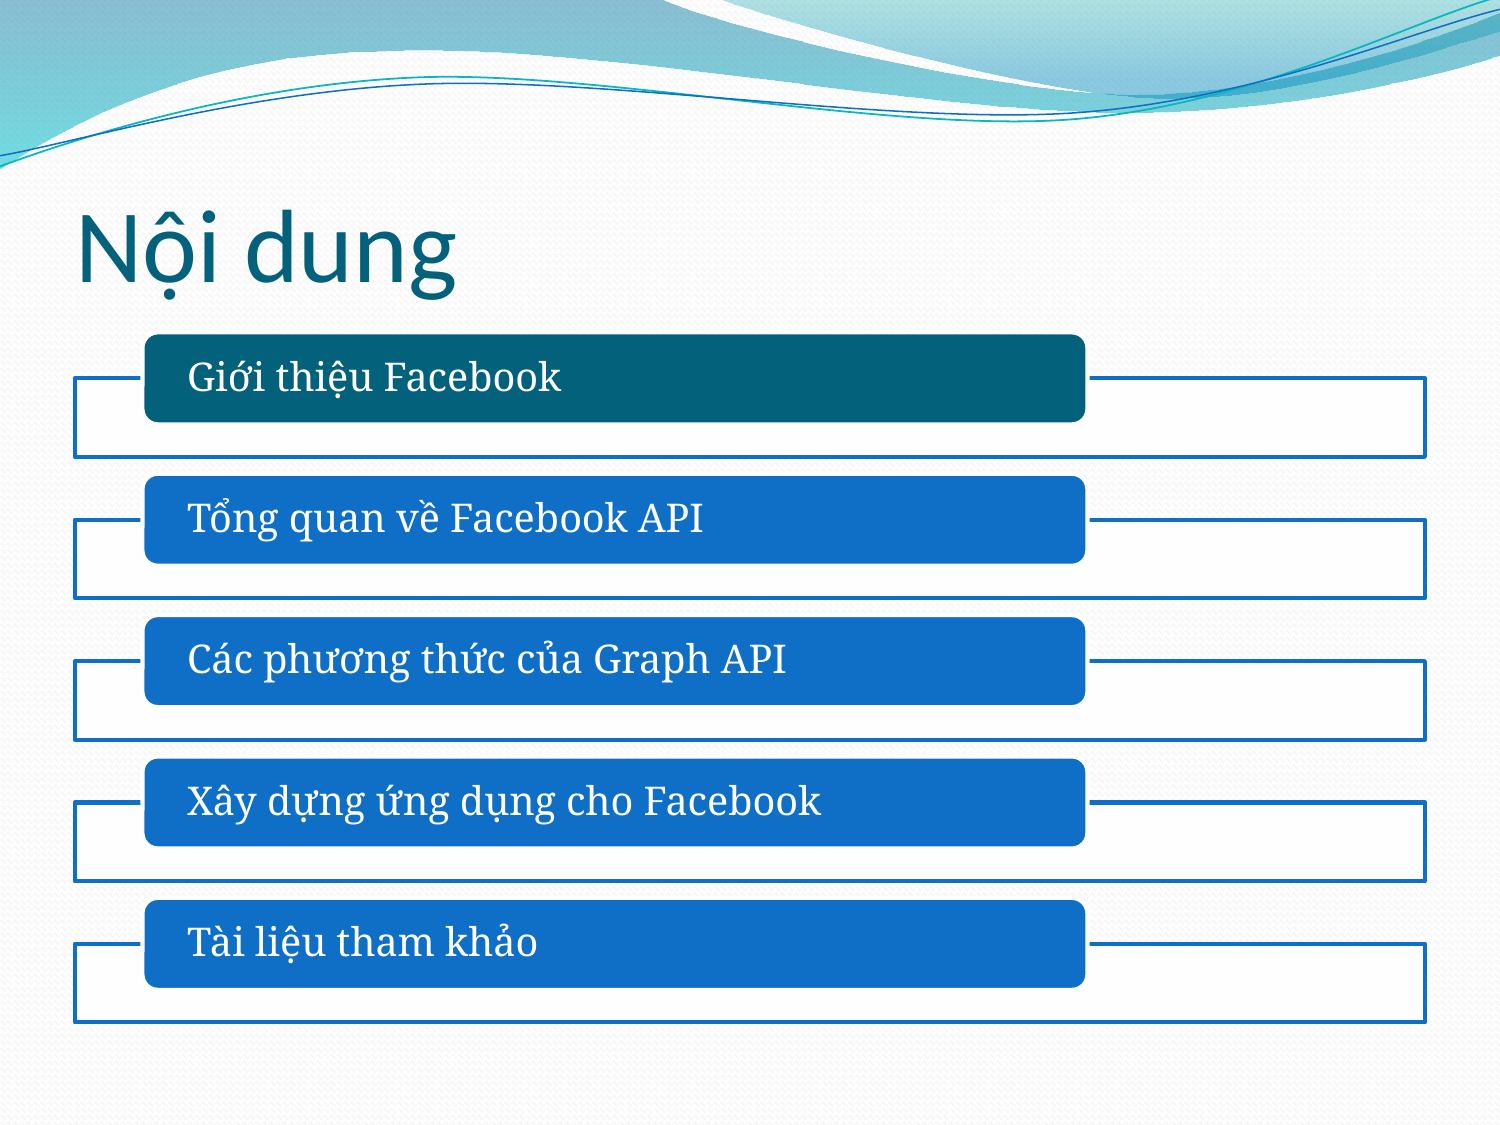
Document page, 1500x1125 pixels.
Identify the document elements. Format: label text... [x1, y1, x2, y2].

title Nội dung [75, 115, 1425, 303]
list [74, 317, 1426, 1038]
